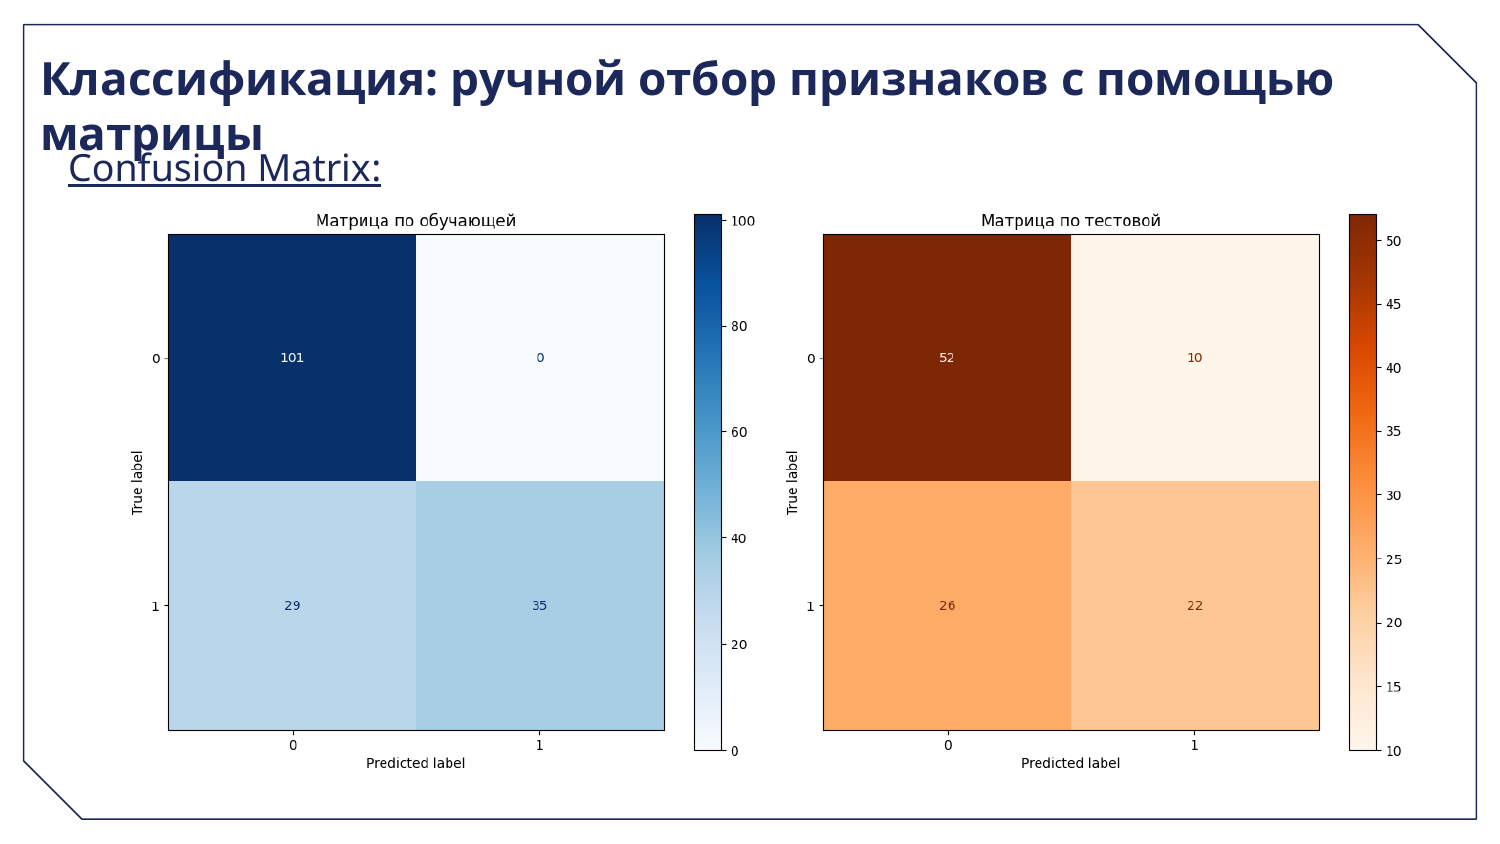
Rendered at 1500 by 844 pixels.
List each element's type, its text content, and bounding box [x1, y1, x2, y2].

text_box Confusion Matrix: [28, 128, 501, 378]
picture [122, 202, 1411, 780]
title Классификация: ручной отбор признаков с помощью матрицы [25, 34, 1500, 129]
